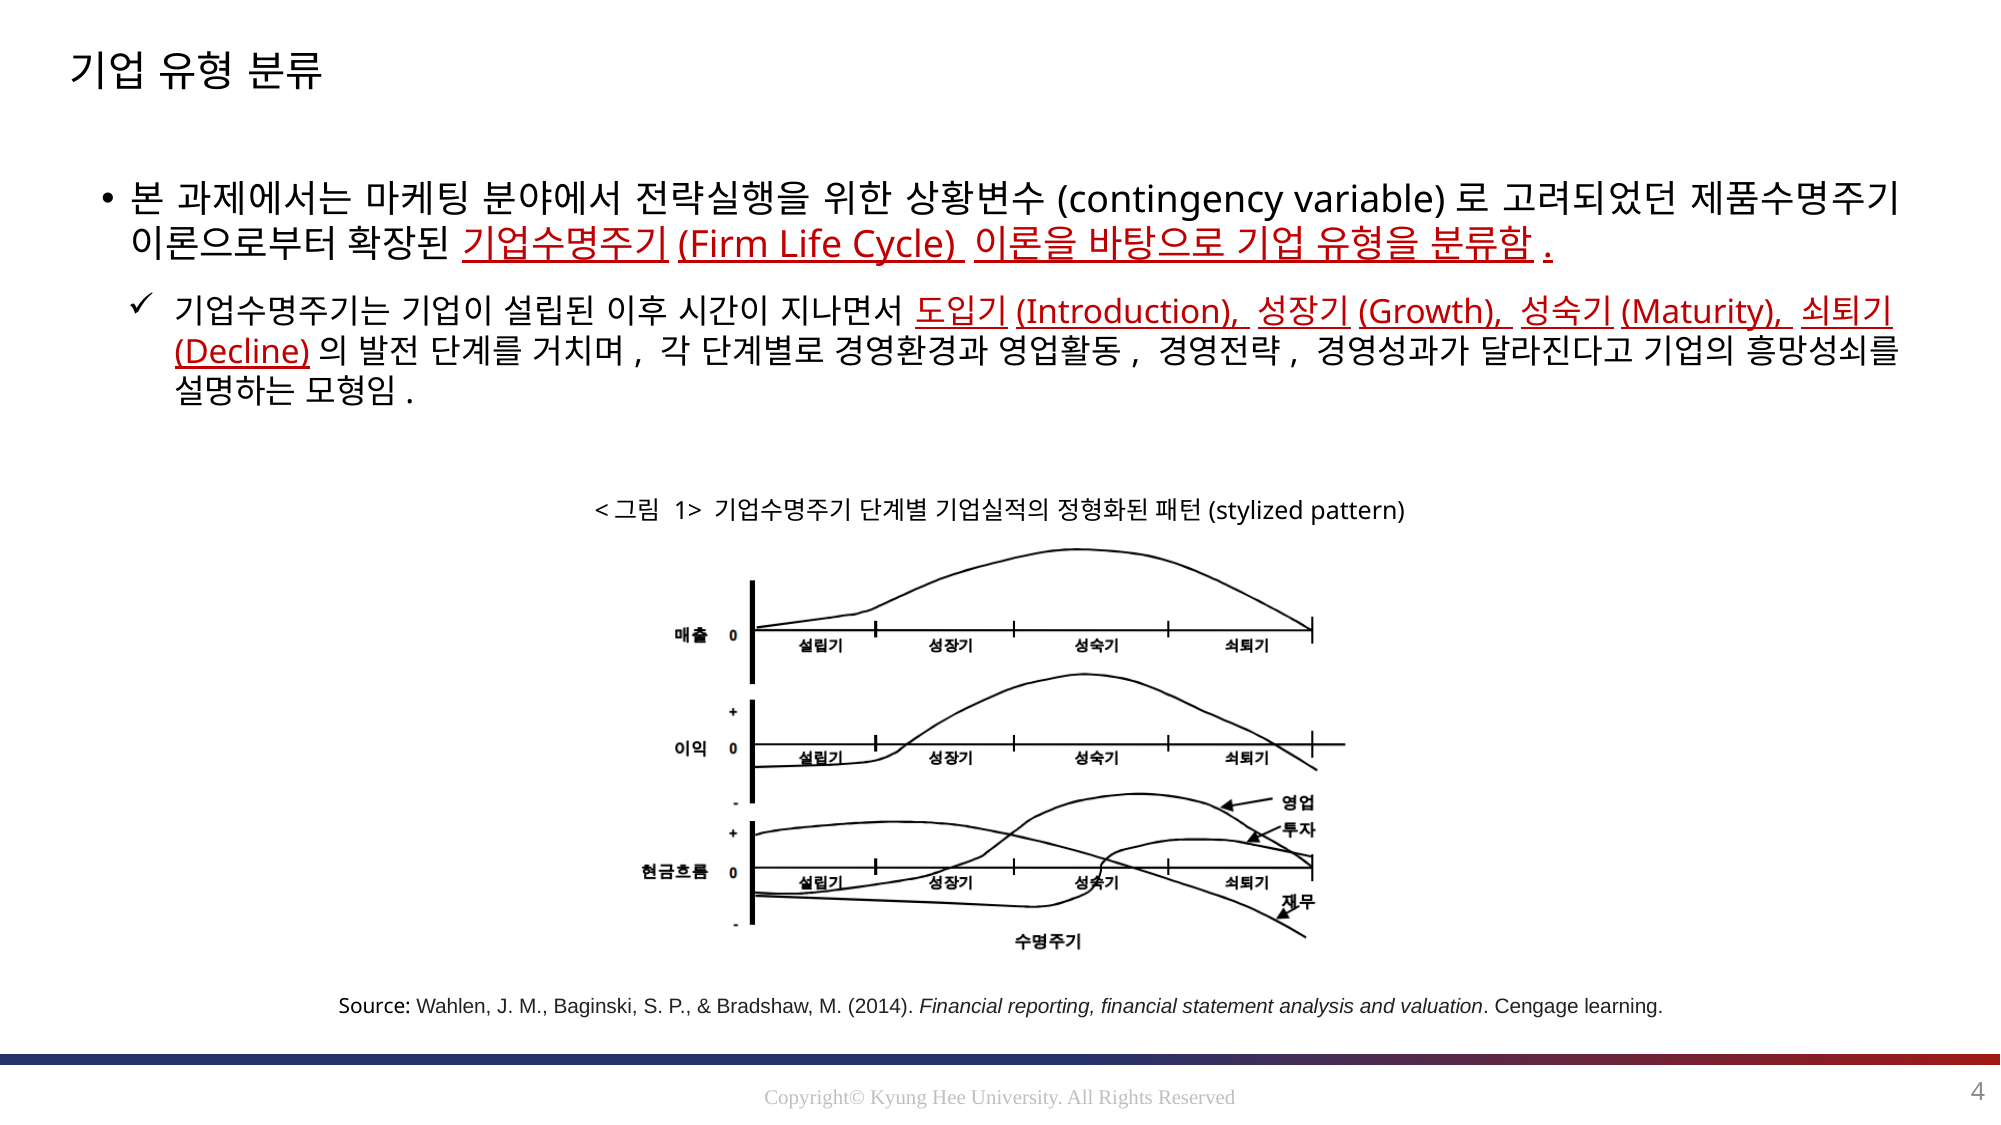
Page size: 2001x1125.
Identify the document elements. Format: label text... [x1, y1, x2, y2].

slide_number 4 [1550, 1066, 2000, 1123]
text_box 기업수명주기는 기업이 설립된 이후 시간이 지나면서 도입기(Introduction), 성장기(Growth), 성숙기(Maturity), 쇠퇴기(Decline)의 발전 단계를 거치며, 각 단계별로 경영환경과 영업활동, 경영전략, 경영성과가 달라진다고 기업의 흥망성쇠를 설명하는 모형임. [112, 283, 1916, 418]
text_box Source: Wahlen, J. M., Baginski, S. P., & Bradshaw, M. (2014). Financial reporting, financial statement analysis and valuation. Cengage learning. [323, 984, 1679, 1025]
text_box 본 과제에서는 마케팅 분야에서 전략실행을 위한 상황변수(contingency variable)로 고려되었던 제품수명주기 이론으로부터 확장된 기업수명주기(Firm Life Cycle) 이론을 바탕으로 기업 유형을 분류함. [86, 167, 1916, 272]
picture [639, 542, 1361, 958]
text_box <그림 1> 기업수명주기 단계별 기업실적의 정형화된 패턴(stylized pattern) [579, 487, 1421, 532]
text_box 기업 유형 분류 [54, 37, 339, 102]
text_box [0, 1053, 2000, 1066]
text_box Copyright© Kyung Hee University. All Rights Reserved [749, 1076, 1251, 1117]
